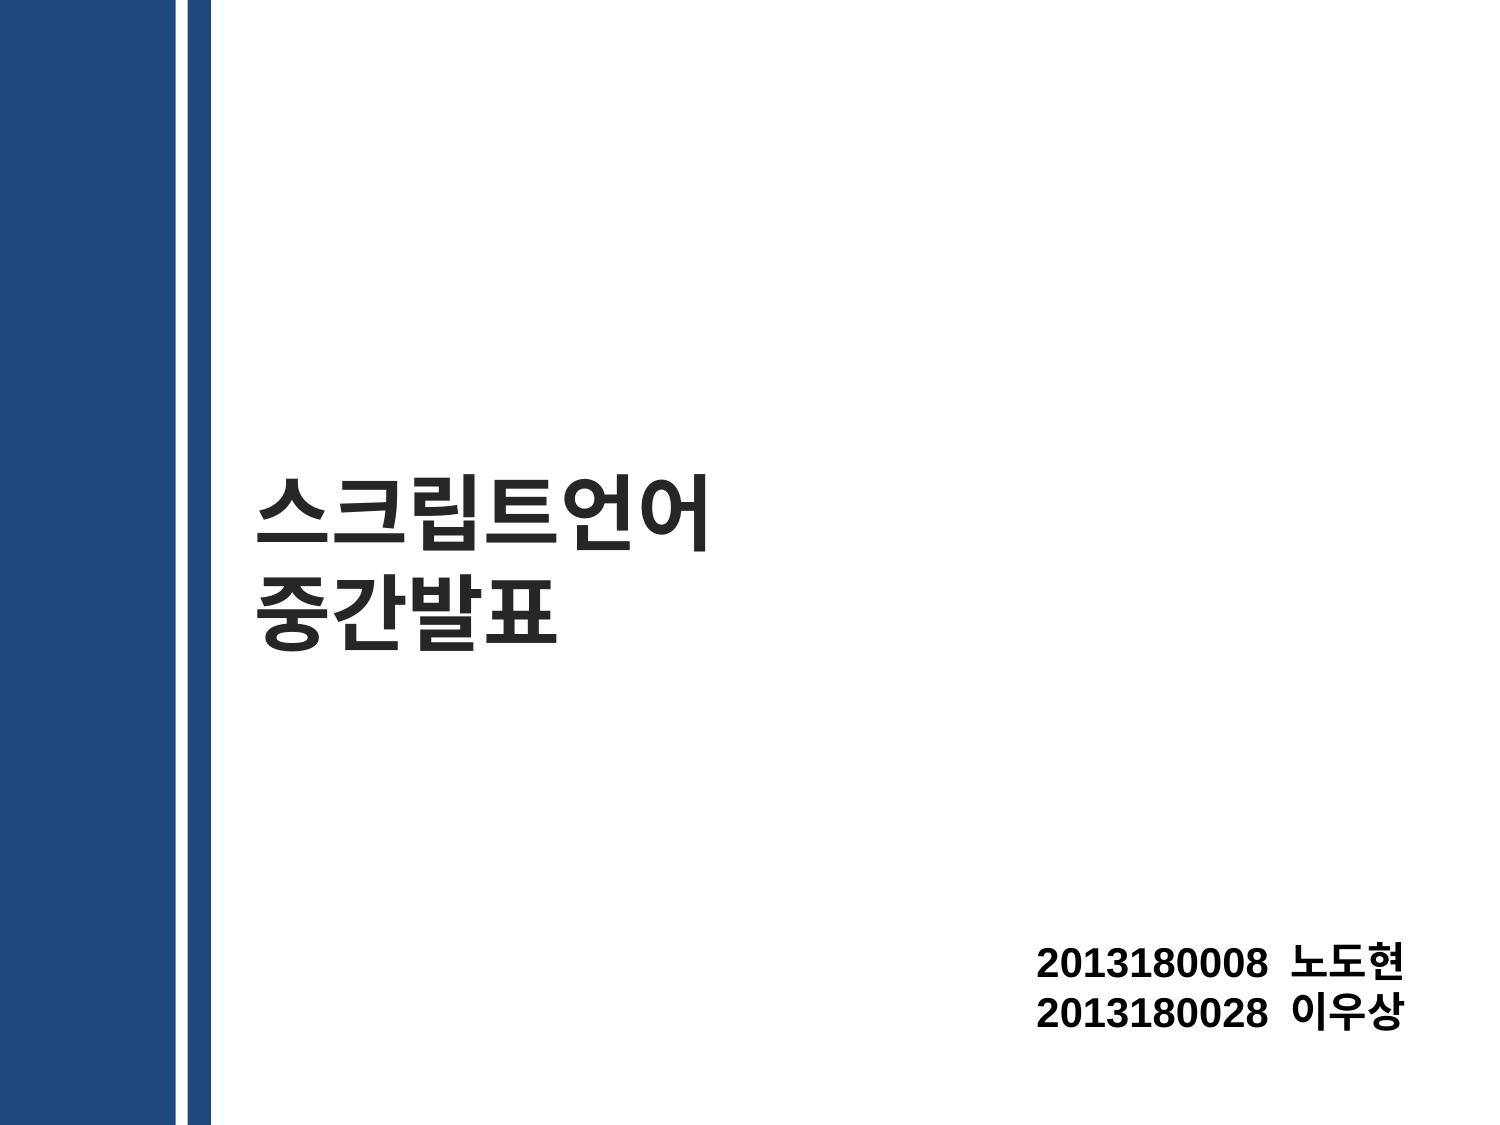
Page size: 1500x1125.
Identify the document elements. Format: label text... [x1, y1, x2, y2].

text_box [0, 0, 178, 1125]
text_box [185, 0, 213, 1125]
text_box 스크립트언어 중간발표 [240, 453, 979, 669]
text_box 2013180008 노도현 2013180028 이우상 [1021, 928, 1471, 1044]
